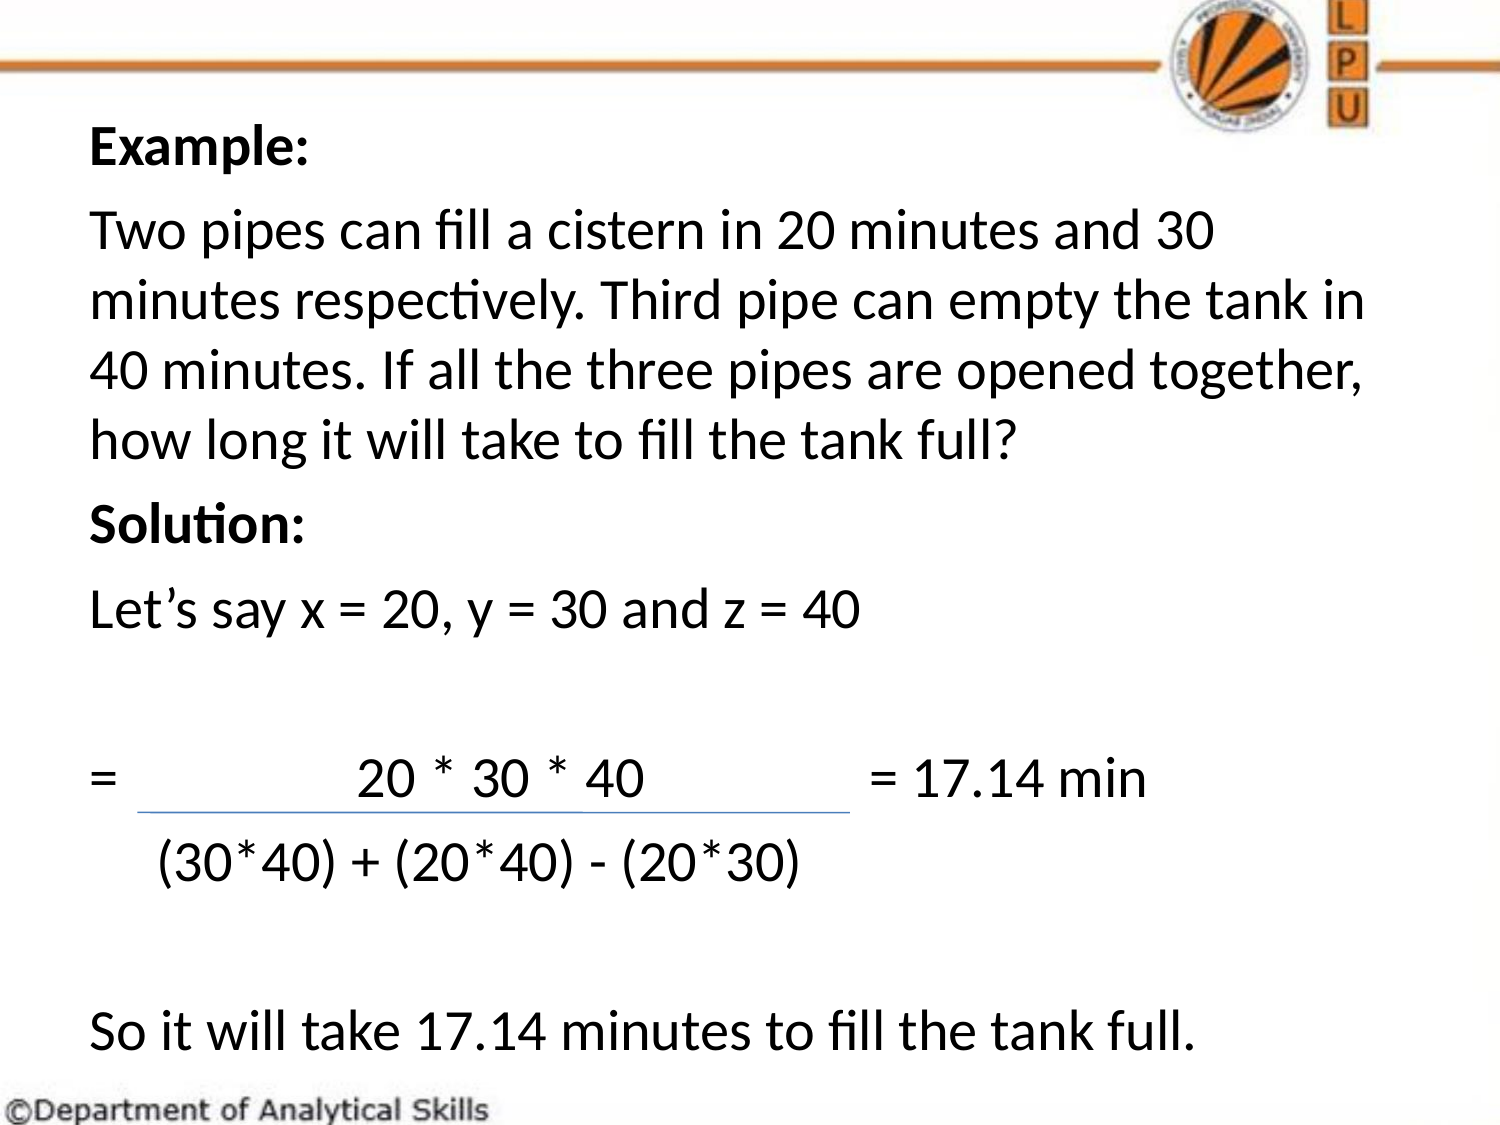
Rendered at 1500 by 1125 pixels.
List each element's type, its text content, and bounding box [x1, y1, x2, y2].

picture [0, 0, 1500, 1125]
text_box Example: Two pipes can fill a cistern in 20 minutes and 30 minutes respectively. Third pipe can empty the tank in 40 minutes. If all the three pipes are opened together, how long it will take to fill the tank full? Solution: Let’s say x = 20, y = 30 and z = 40 = 20 * 30 * 40 = 17.14 min (30*40) + (20*40) - (20*30) So it will take 17.14 minutes to fill the tank full. [74, 99, 1425, 1113]
